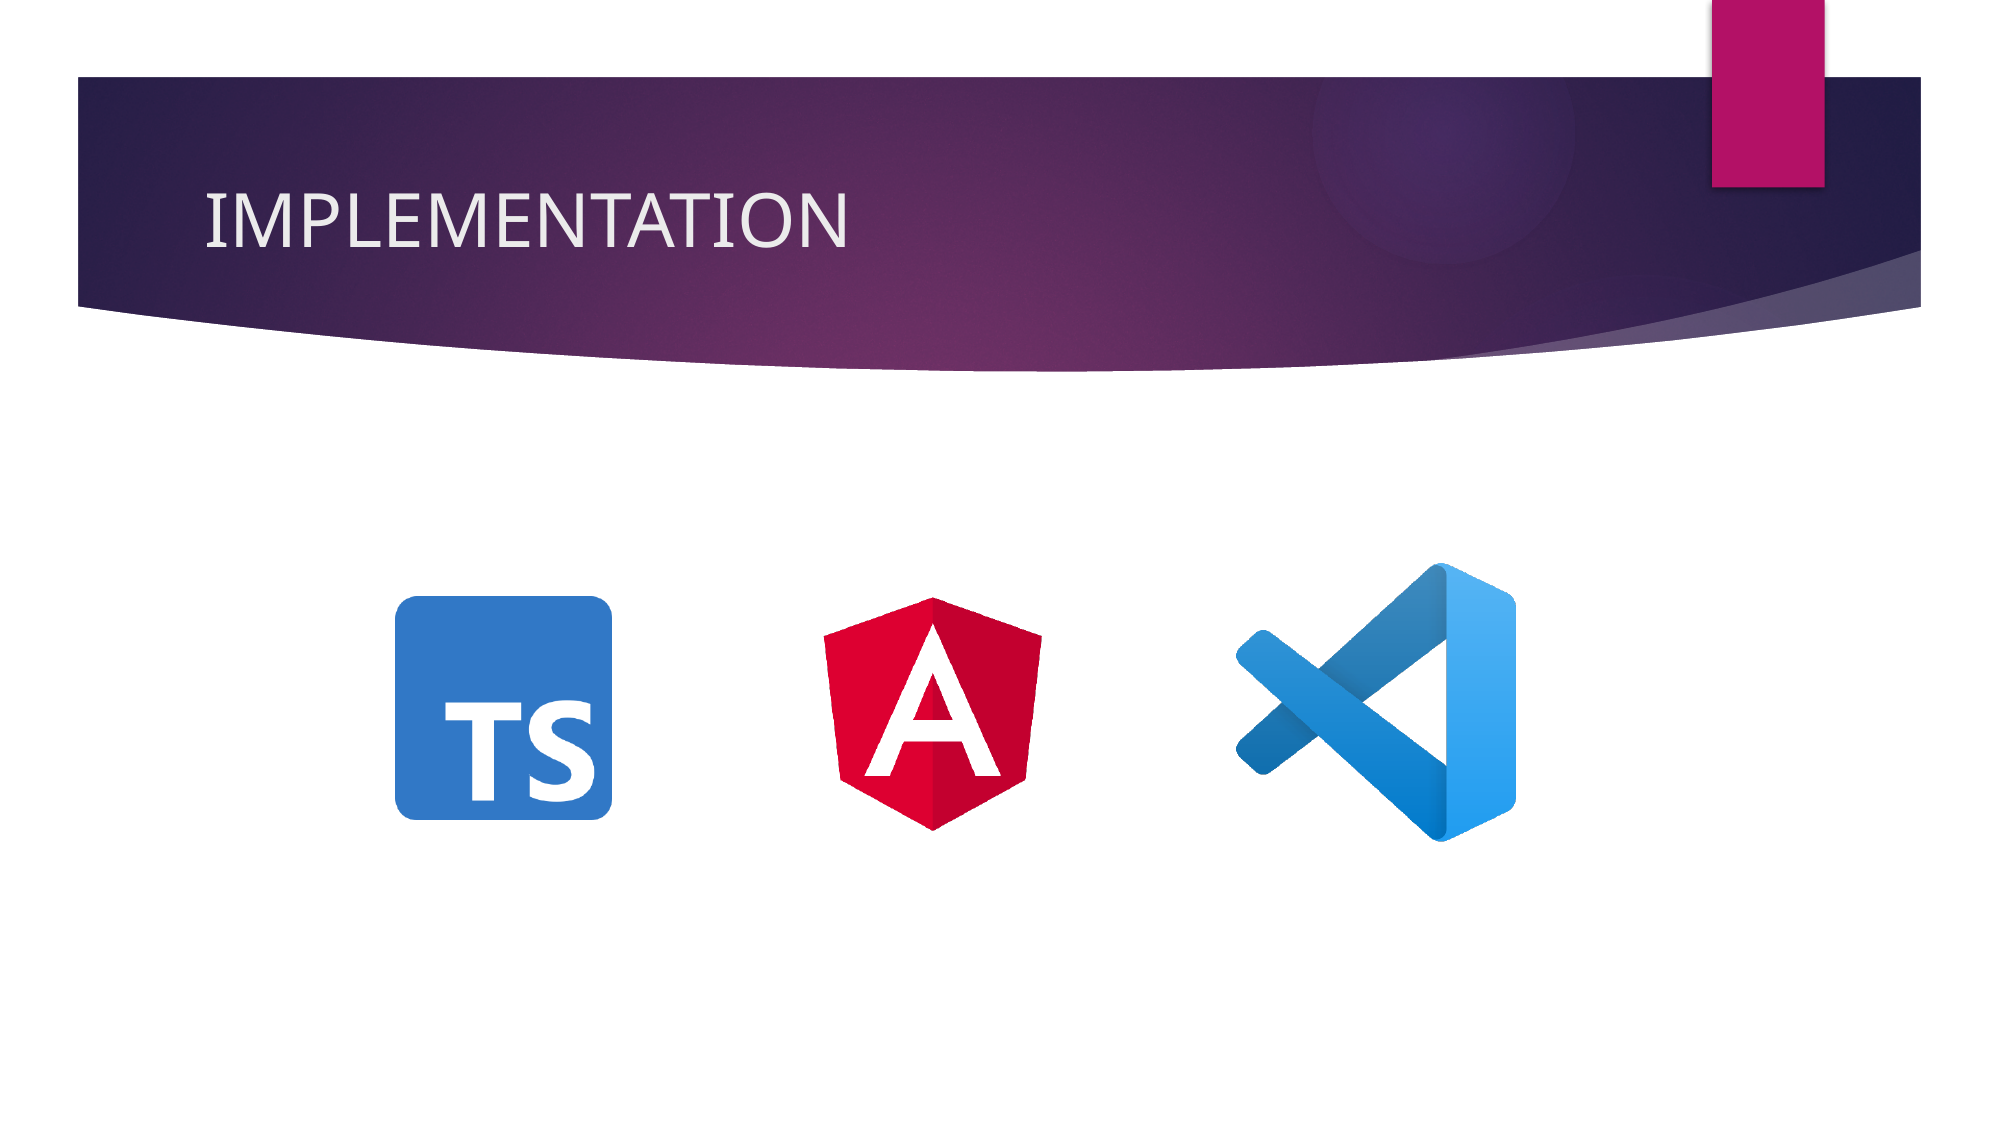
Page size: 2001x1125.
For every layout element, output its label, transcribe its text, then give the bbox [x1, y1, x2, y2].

picture [786, 562, 1079, 855]
title IMPLEMENTATION [189, 159, 1627, 276]
picture [1235, 562, 1516, 842]
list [395, 596, 612, 820]
